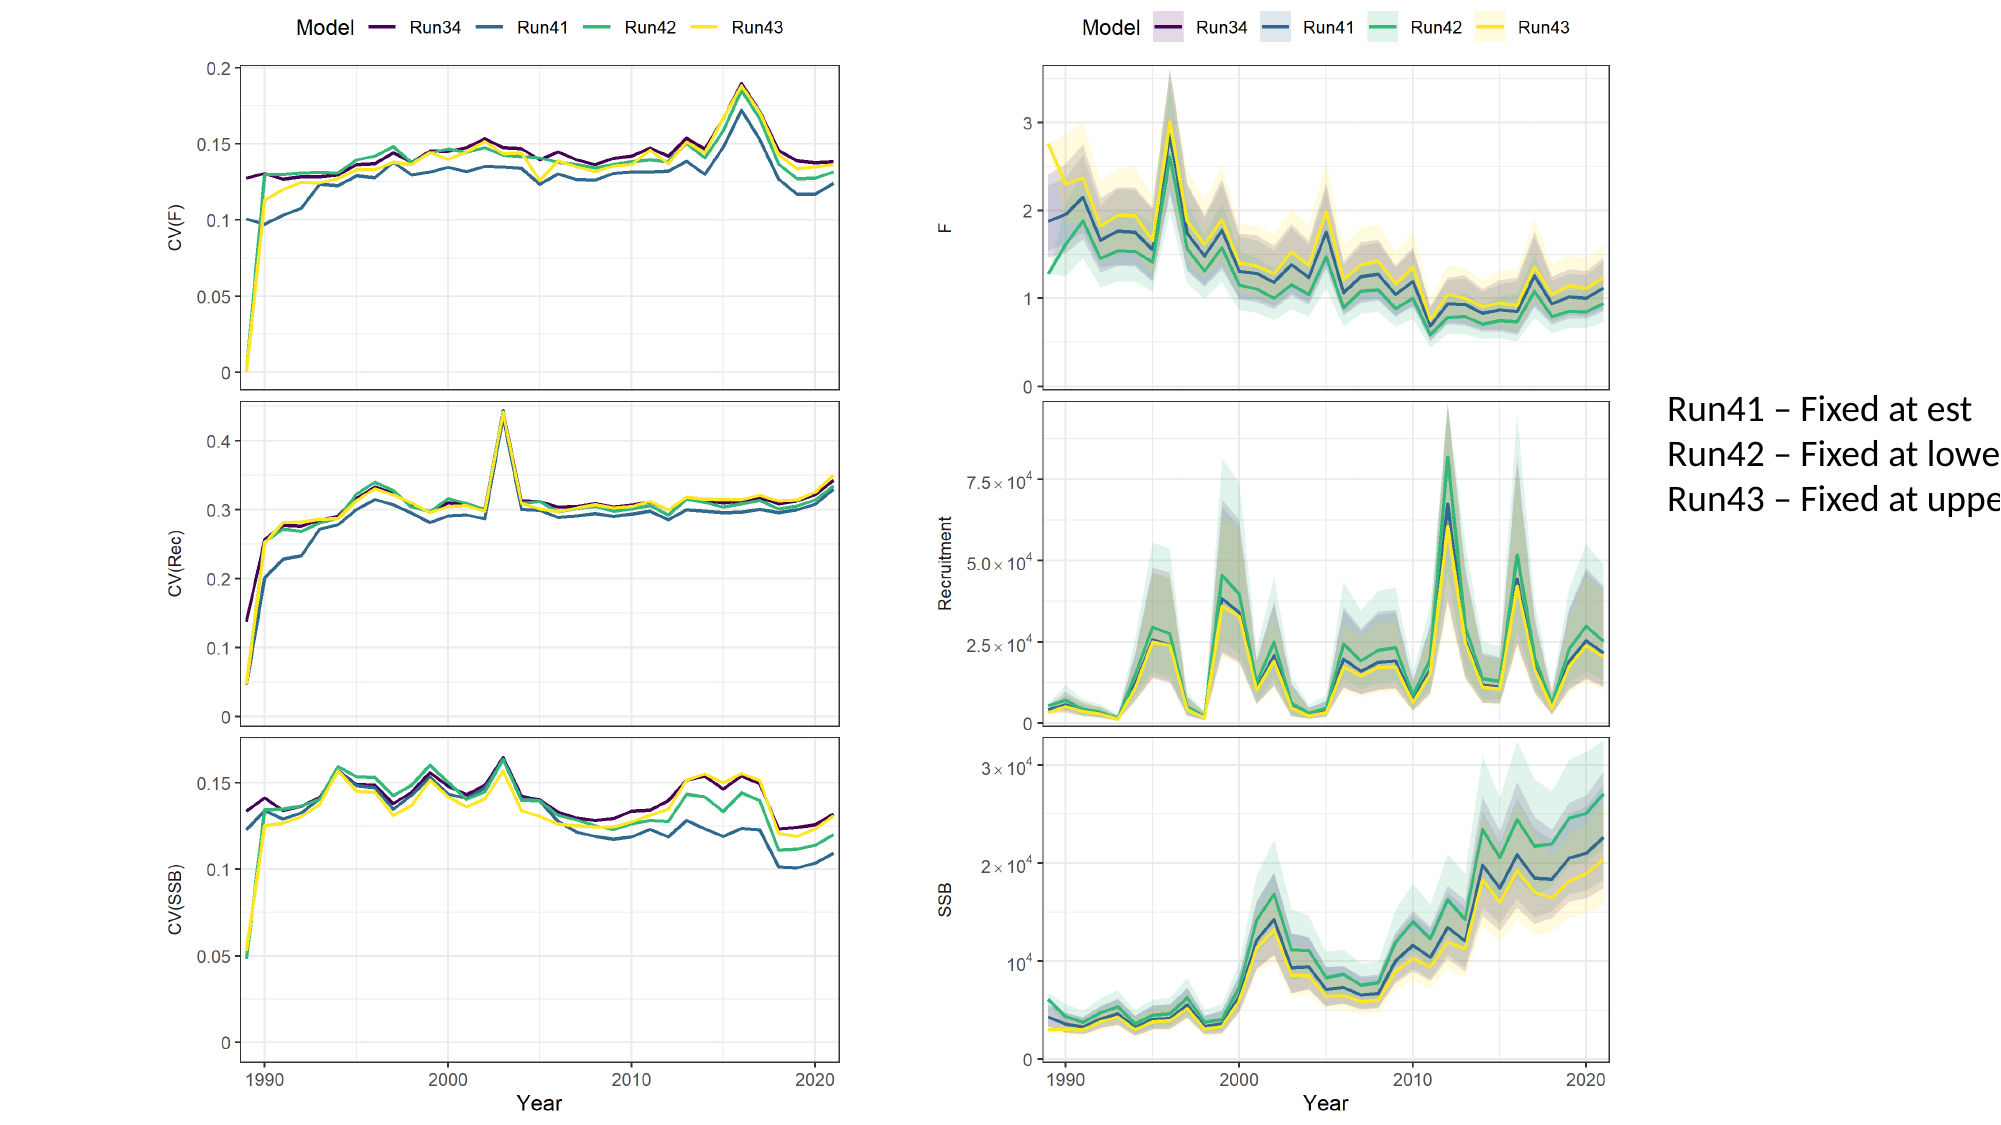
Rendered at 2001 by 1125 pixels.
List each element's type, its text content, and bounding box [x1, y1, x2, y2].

picture [916, 0, 1620, 1125]
text_box Run41 – Fixed at est Run42 – Fixed at lower Run43 – Fixed at upper [1652, 376, 2000, 527]
picture [146, 0, 850, 1125]
